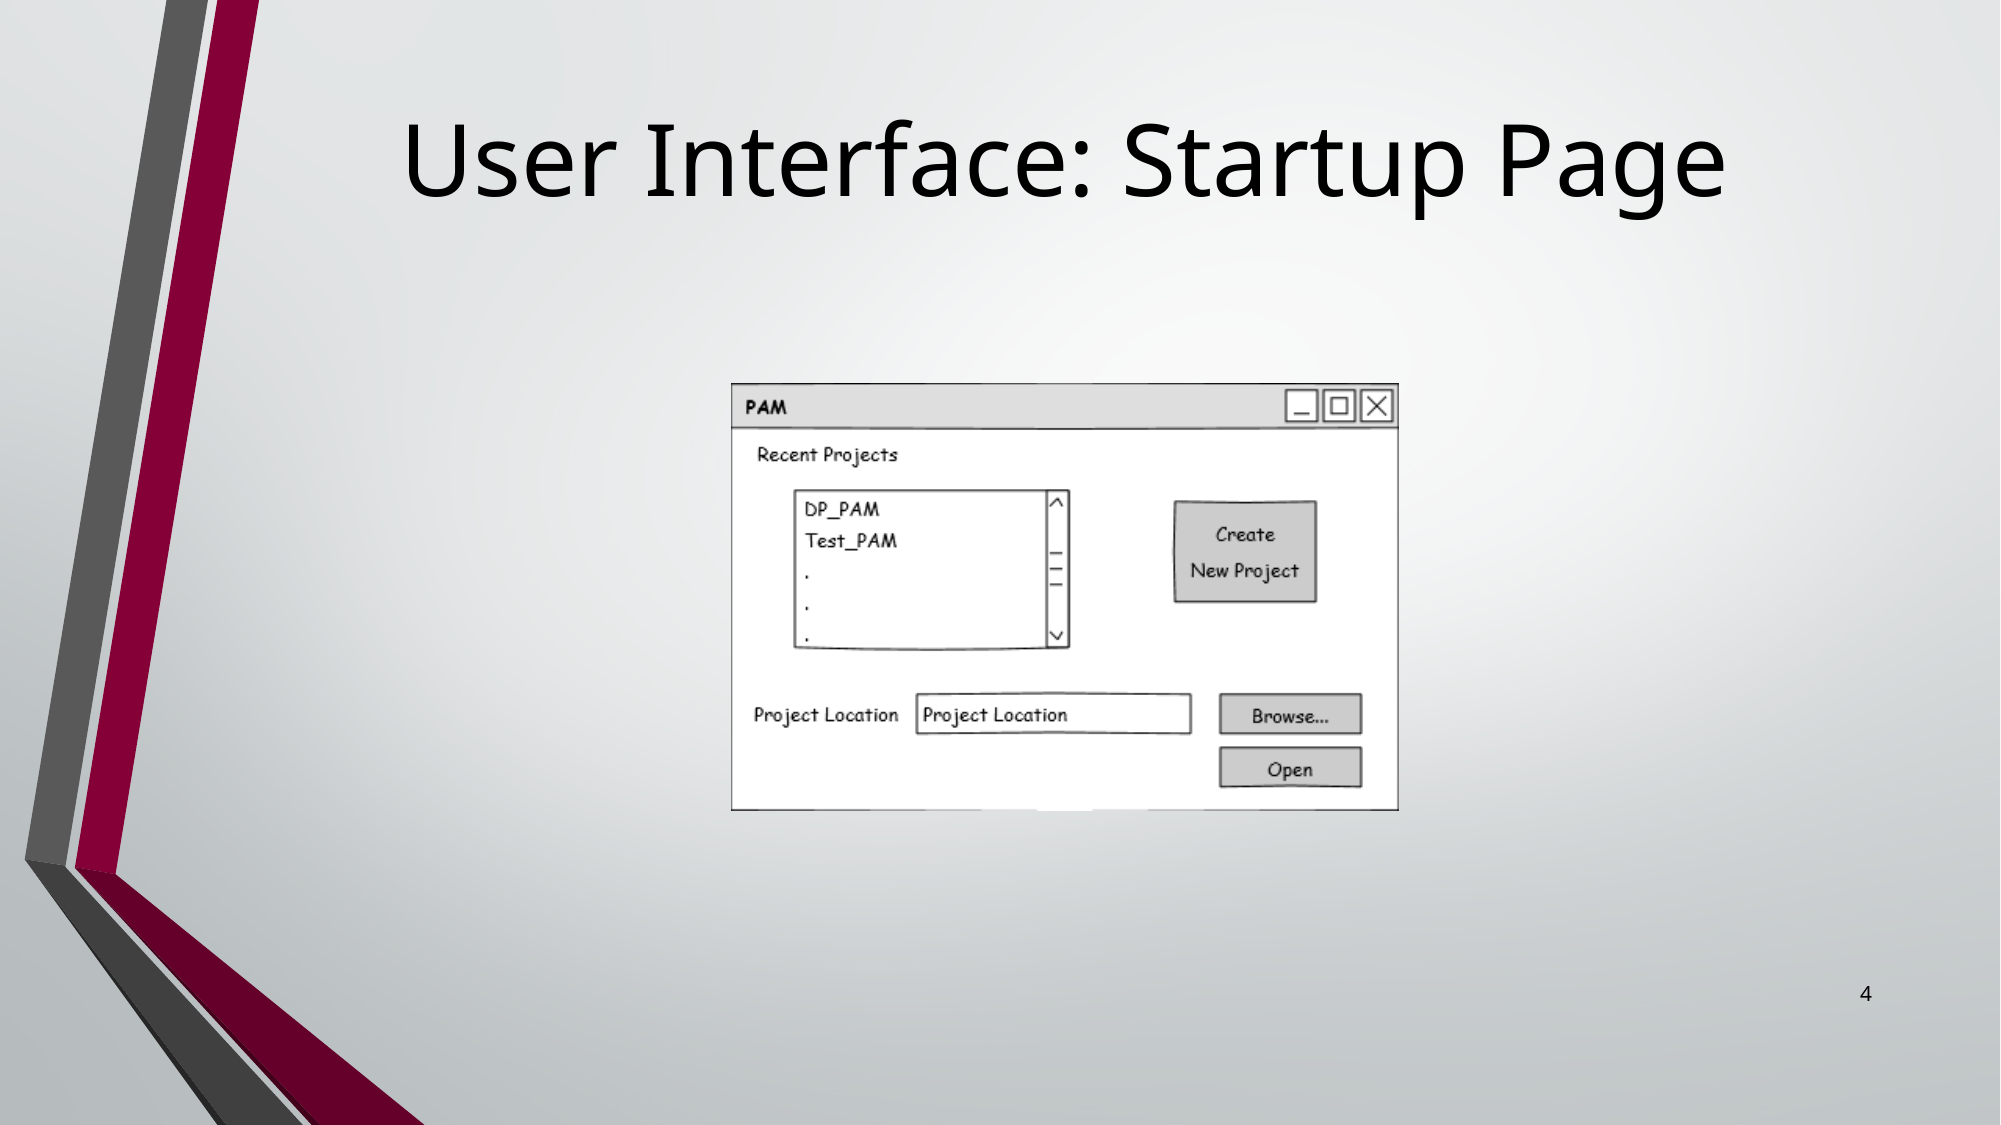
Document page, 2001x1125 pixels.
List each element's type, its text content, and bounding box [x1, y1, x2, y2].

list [731, 383, 1399, 811]
title User Interface: Startup Page [243, 84, 1887, 230]
slide_number 4 [1796, 965, 1887, 1025]
